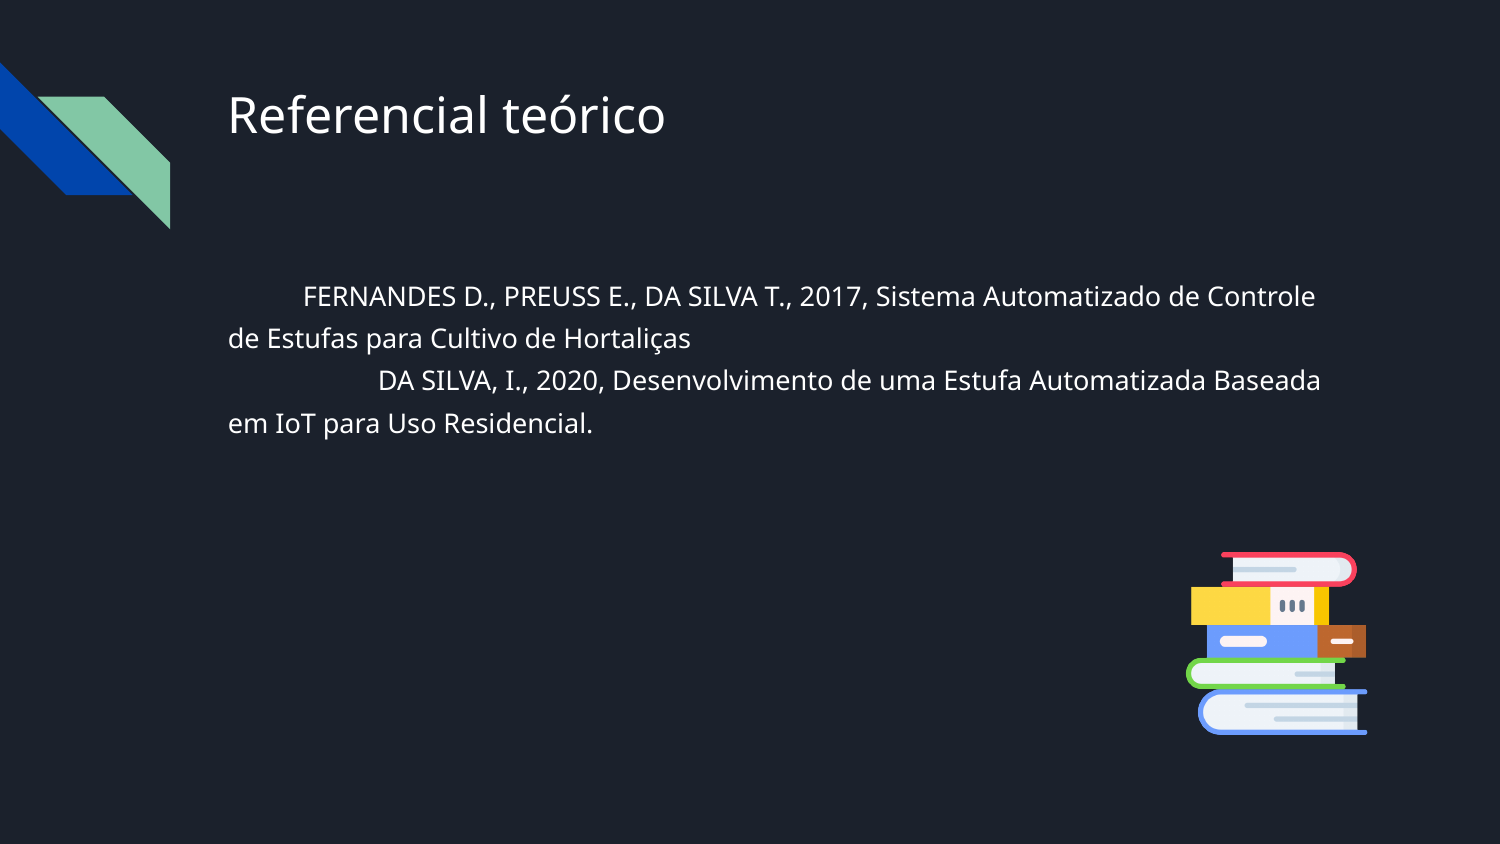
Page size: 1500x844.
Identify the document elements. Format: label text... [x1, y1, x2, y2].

list FERNANDES D., PREUSS E., DA SILVA T., 2017, Sistema Automatizado de Controle de Estufas para Cultivo de Hortaliças DA SILVA, I., 2020, Desenvolvimento de uma Estufa Automatizada Baseada em IoT para Uso Residencial. [212, 257, 1368, 735]
picture [1184, 551, 1368, 735]
title Referencial teórico [212, 64, 1368, 215]
